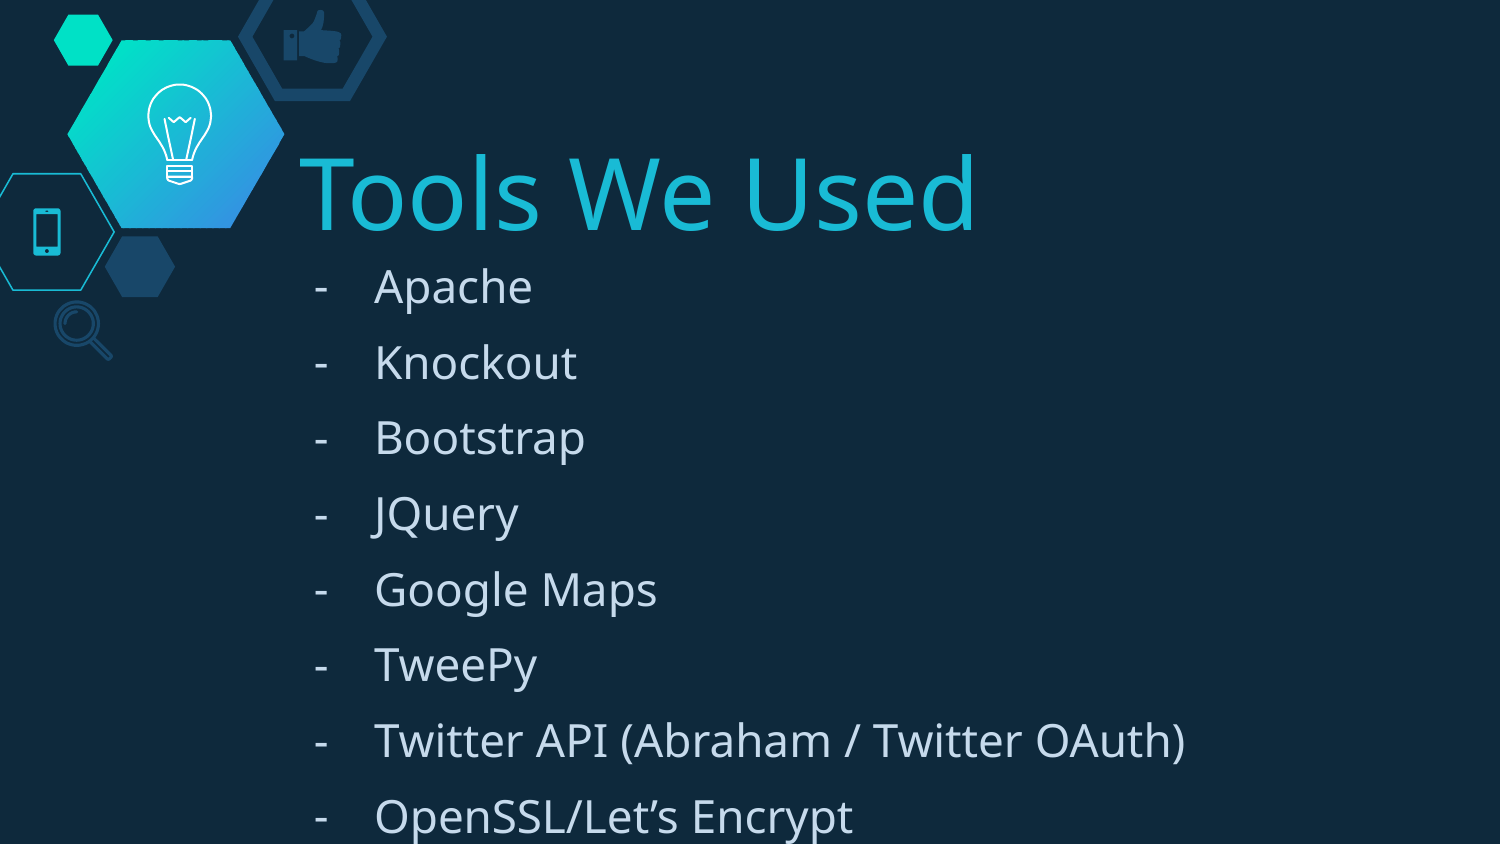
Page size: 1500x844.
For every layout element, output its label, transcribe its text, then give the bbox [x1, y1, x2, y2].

text_box Apache Knockout Bootstrap JQuery Google Maps TweePy Twitter API (Abraham / Twitter OAuth) OpenSSL/Let’s Encrypt [284, 234, 1425, 791]
title Tools We Used [284, 159, 1235, 234]
